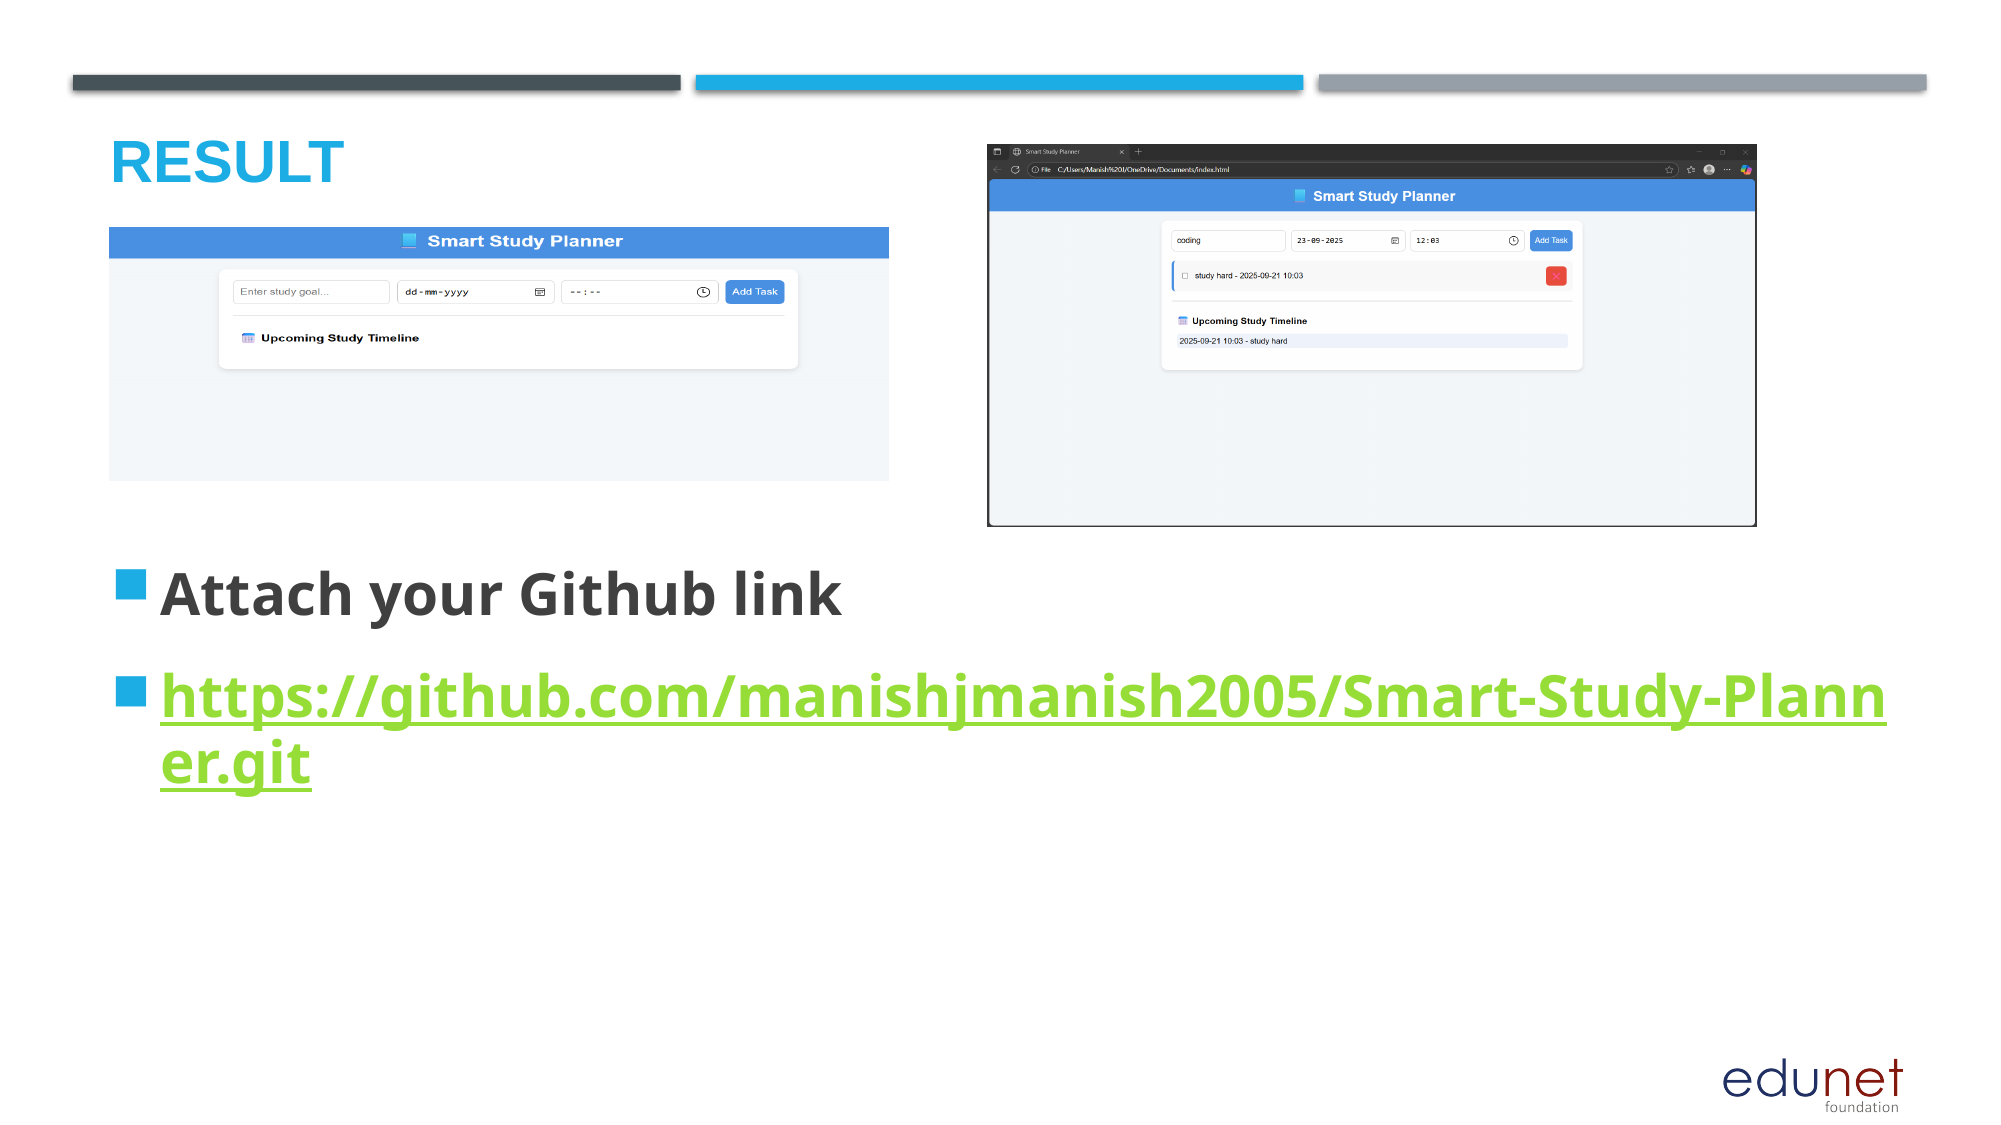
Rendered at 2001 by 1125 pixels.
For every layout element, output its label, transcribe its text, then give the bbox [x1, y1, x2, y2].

picture [1719, 1056, 1905, 1116]
list Attach your Github link https://github.com/manishjmanish2005/Smart-Study-Planner.git [95, 213, 1905, 981]
picture [986, 144, 1757, 528]
picture [109, 226, 890, 482]
title Result [95, 115, 1905, 203]
